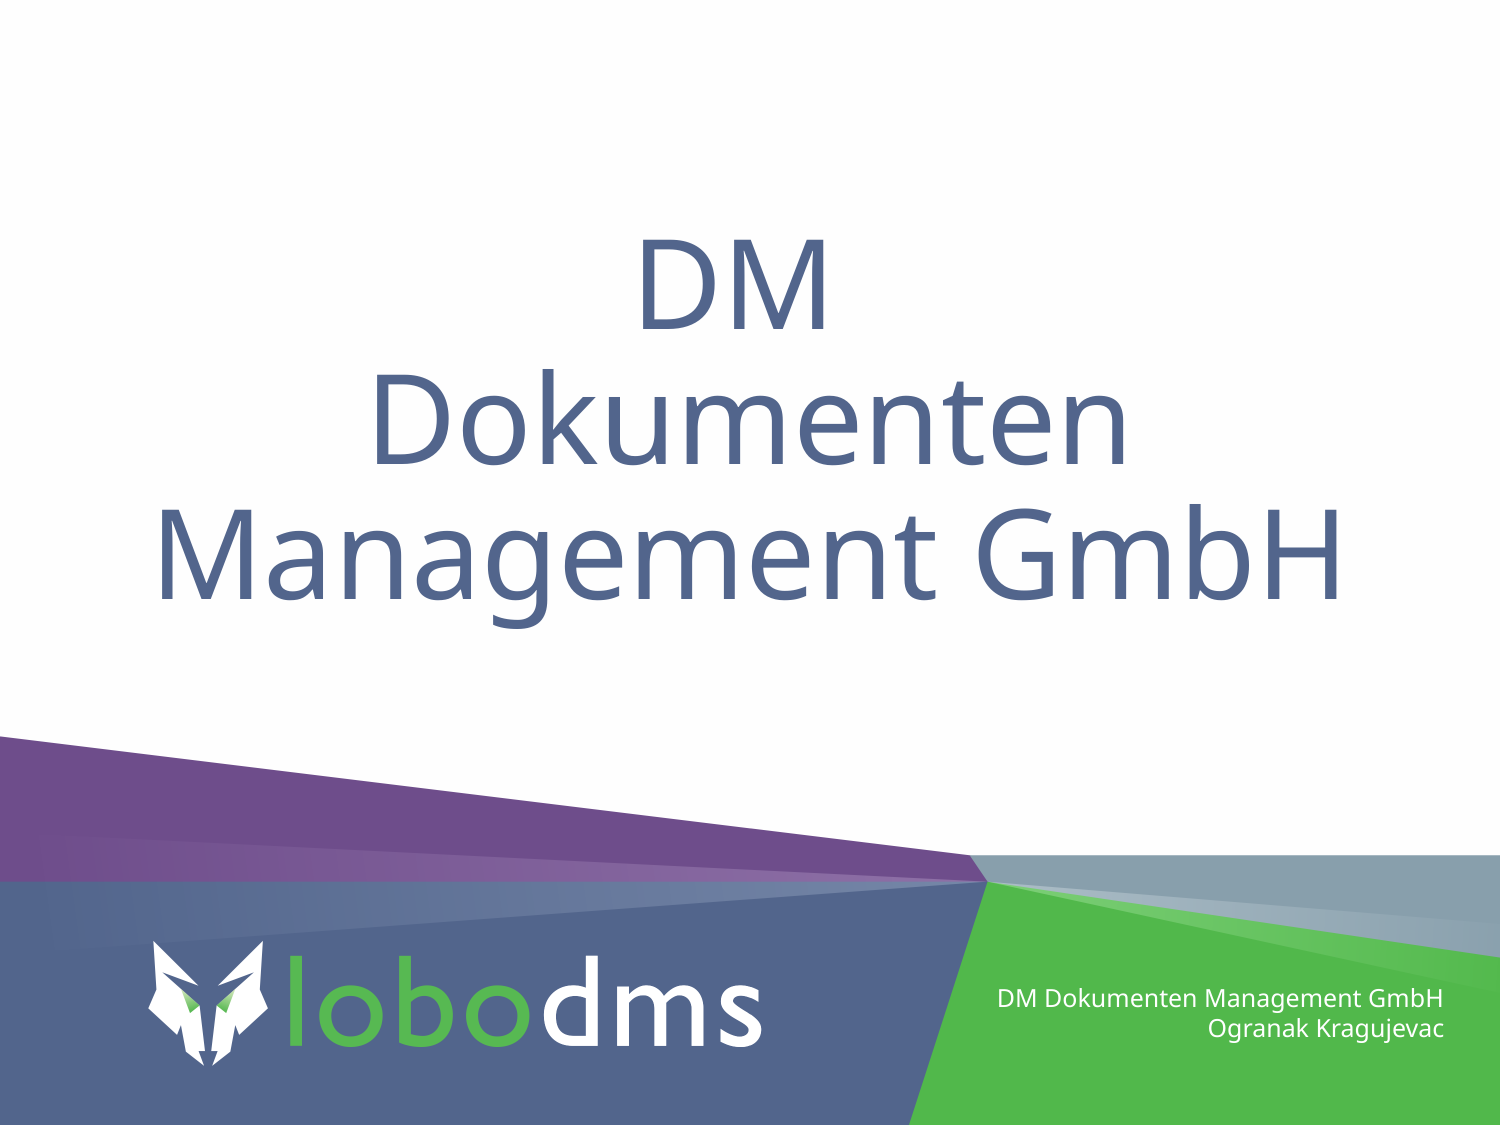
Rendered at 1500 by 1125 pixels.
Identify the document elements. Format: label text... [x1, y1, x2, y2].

text_box DM Dokumenten Management GmbH Ogranak Kragujevac [968, 975, 1460, 1051]
picture [0, 0, 1500, 393]
title DM Dokumenten Management GmbH [0, 393, 1500, 635]
picture [0, 635, 1500, 1125]
